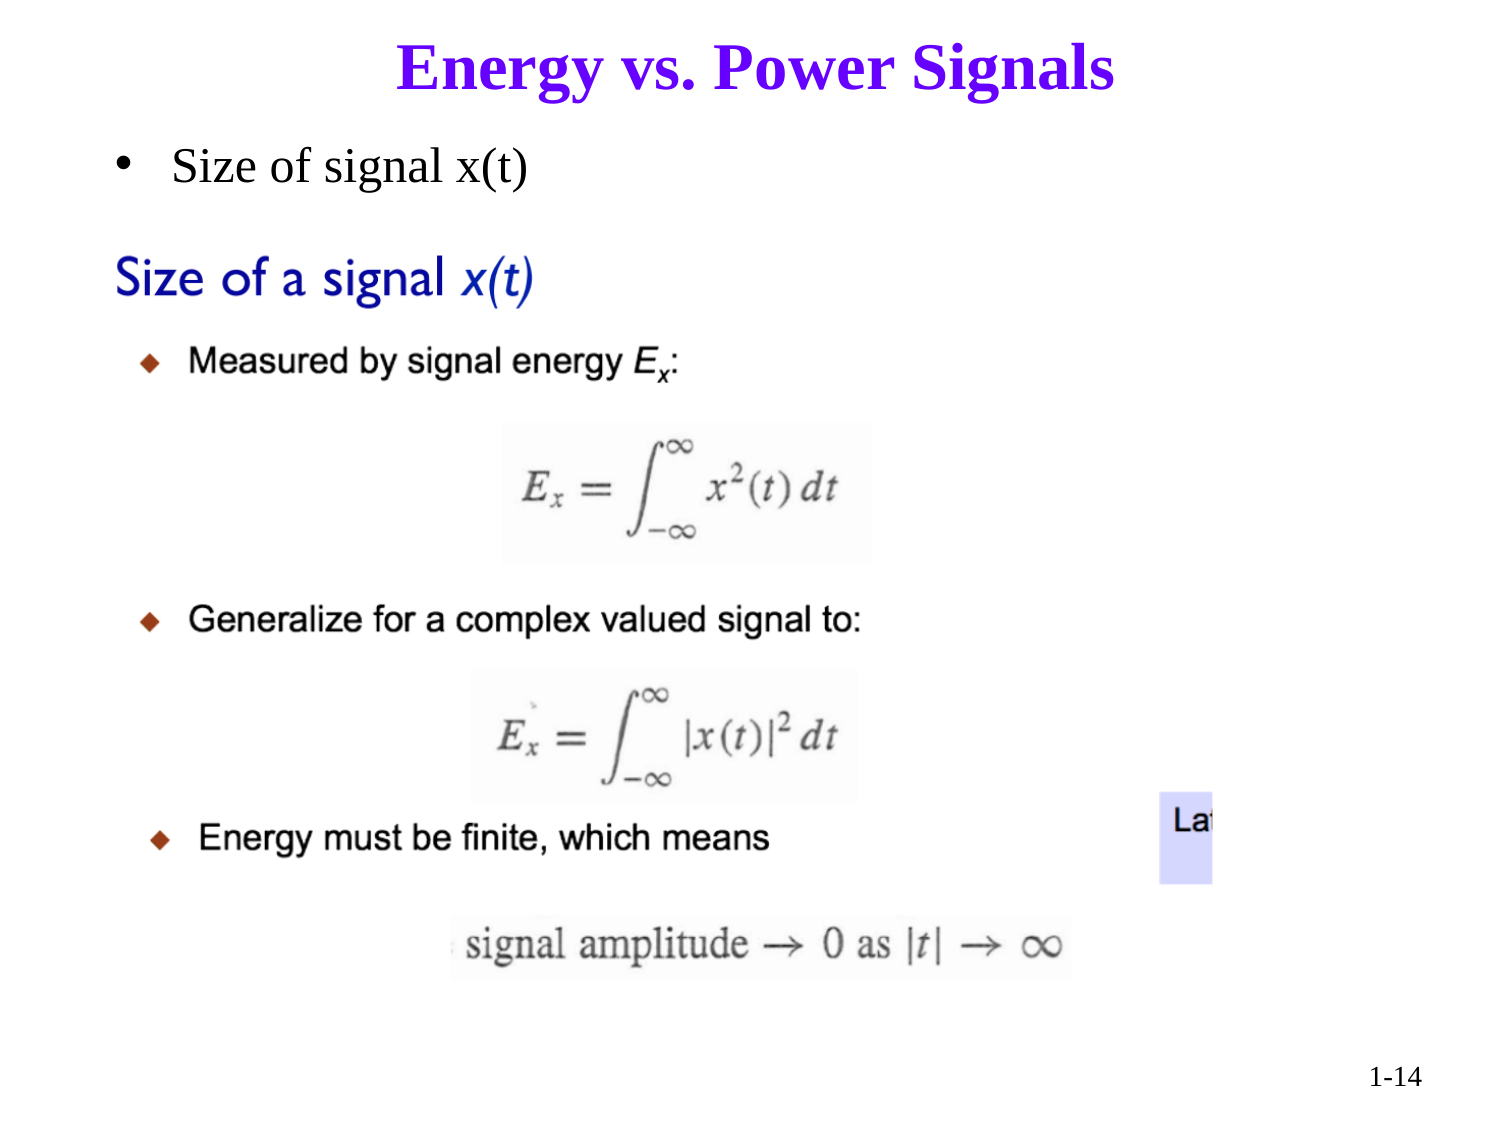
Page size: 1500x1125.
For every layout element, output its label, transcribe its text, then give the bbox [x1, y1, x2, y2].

slide_number 1-14 [1124, 1049, 1438, 1125]
picture [99, 225, 1213, 990]
text_box Size of signal x(t) [99, 124, 1400, 200]
title Energy vs. Power Signals [75, 24, 1438, 100]
